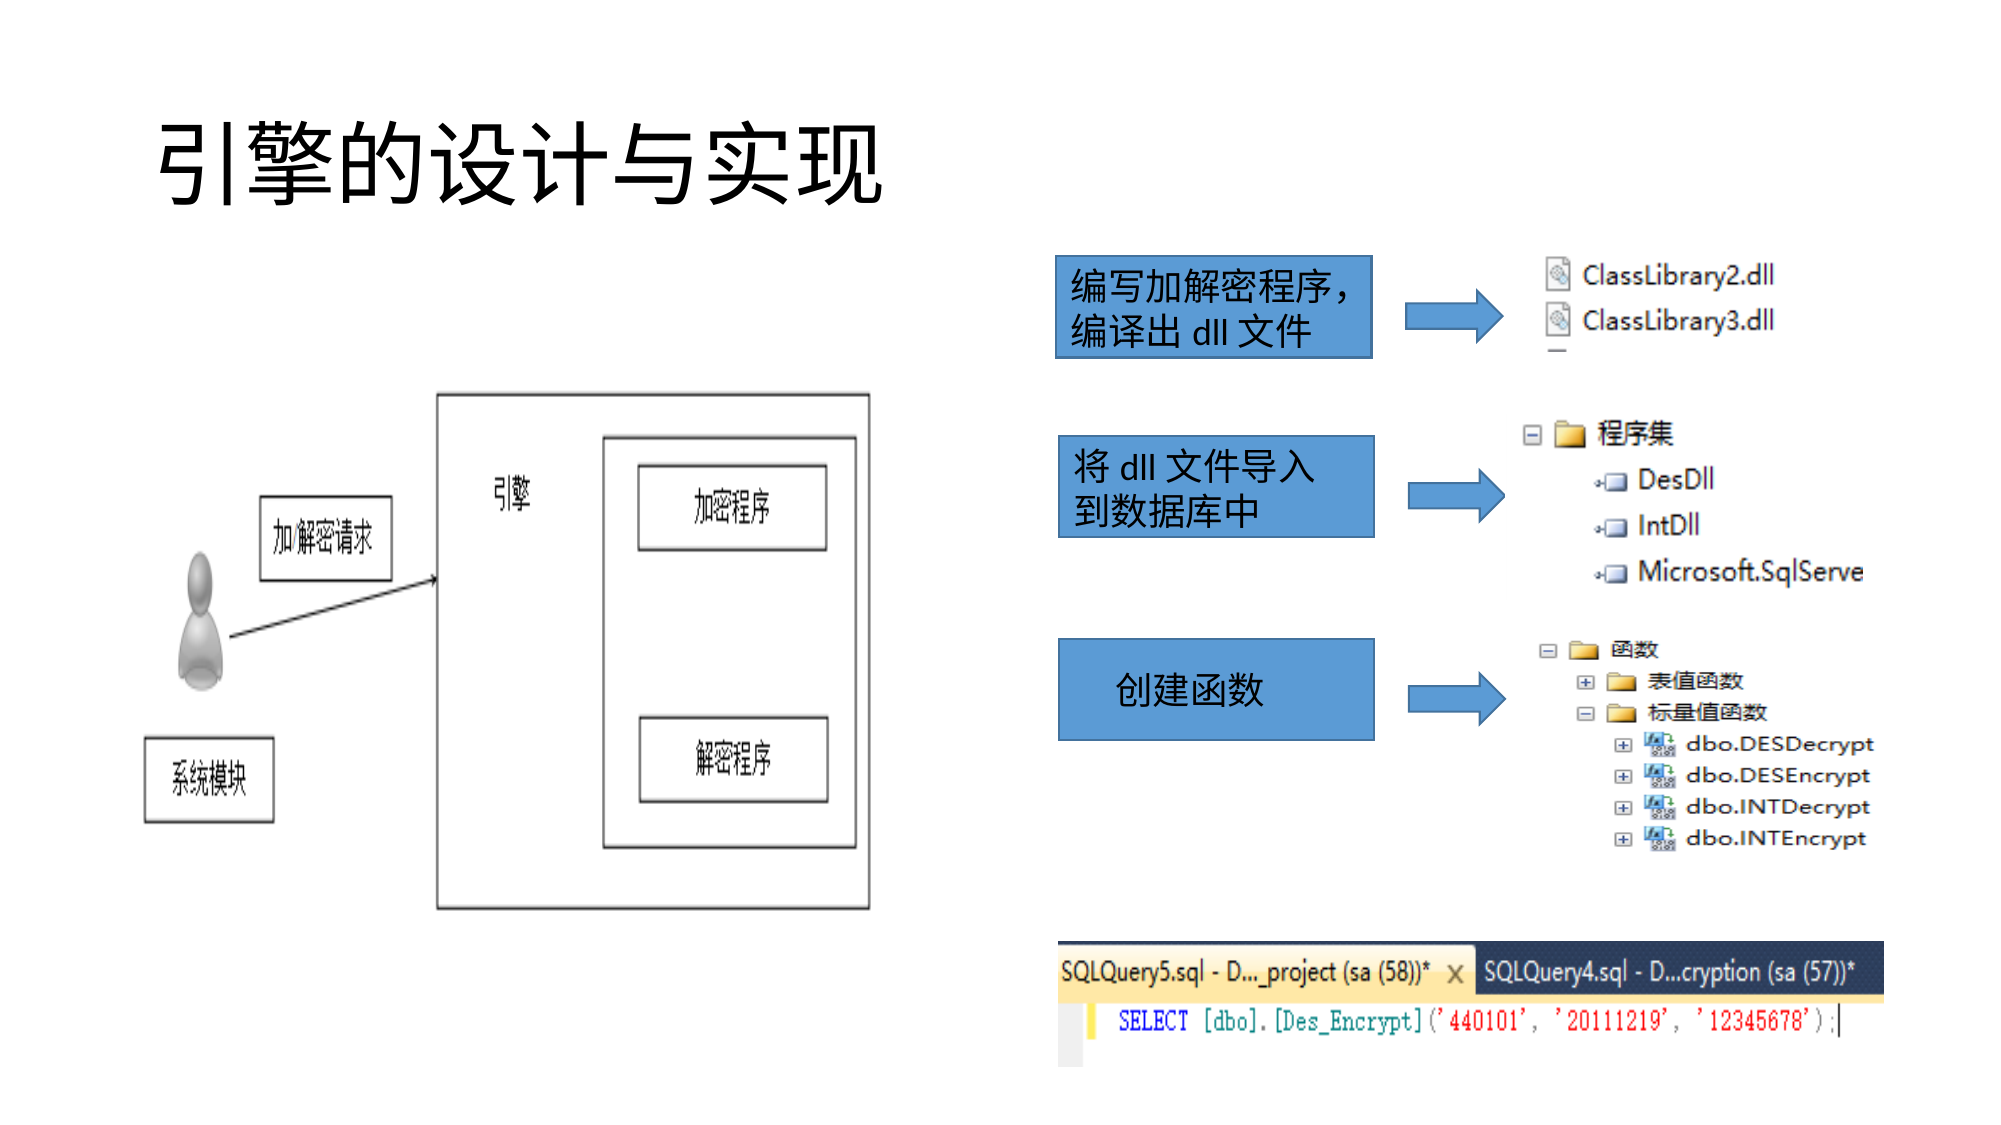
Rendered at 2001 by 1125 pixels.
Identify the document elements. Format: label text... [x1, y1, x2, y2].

text_box 编写加解密程序， 编译出dll文件 [1056, 255, 1362, 361]
picture [1526, 638, 1884, 861]
text_box [1407, 671, 1507, 727]
text_box [1362, 255, 1373, 359]
text_box [1365, 435, 1375, 538]
text_box [1058, 638, 1375, 741]
picture [1505, 414, 1863, 600]
picture [137, 308, 915, 959]
text_box 创建函数 [1100, 659, 1407, 720]
title 引擎的设计与实现 [137, 59, 1863, 278]
picture [1526, 255, 1863, 352]
text_box 将dll文件导入到数据库中 [1058, 435, 1365, 541]
text_box [1405, 288, 1505, 344]
text_box [1407, 467, 1505, 524]
picture [1058, 941, 1884, 1067]
